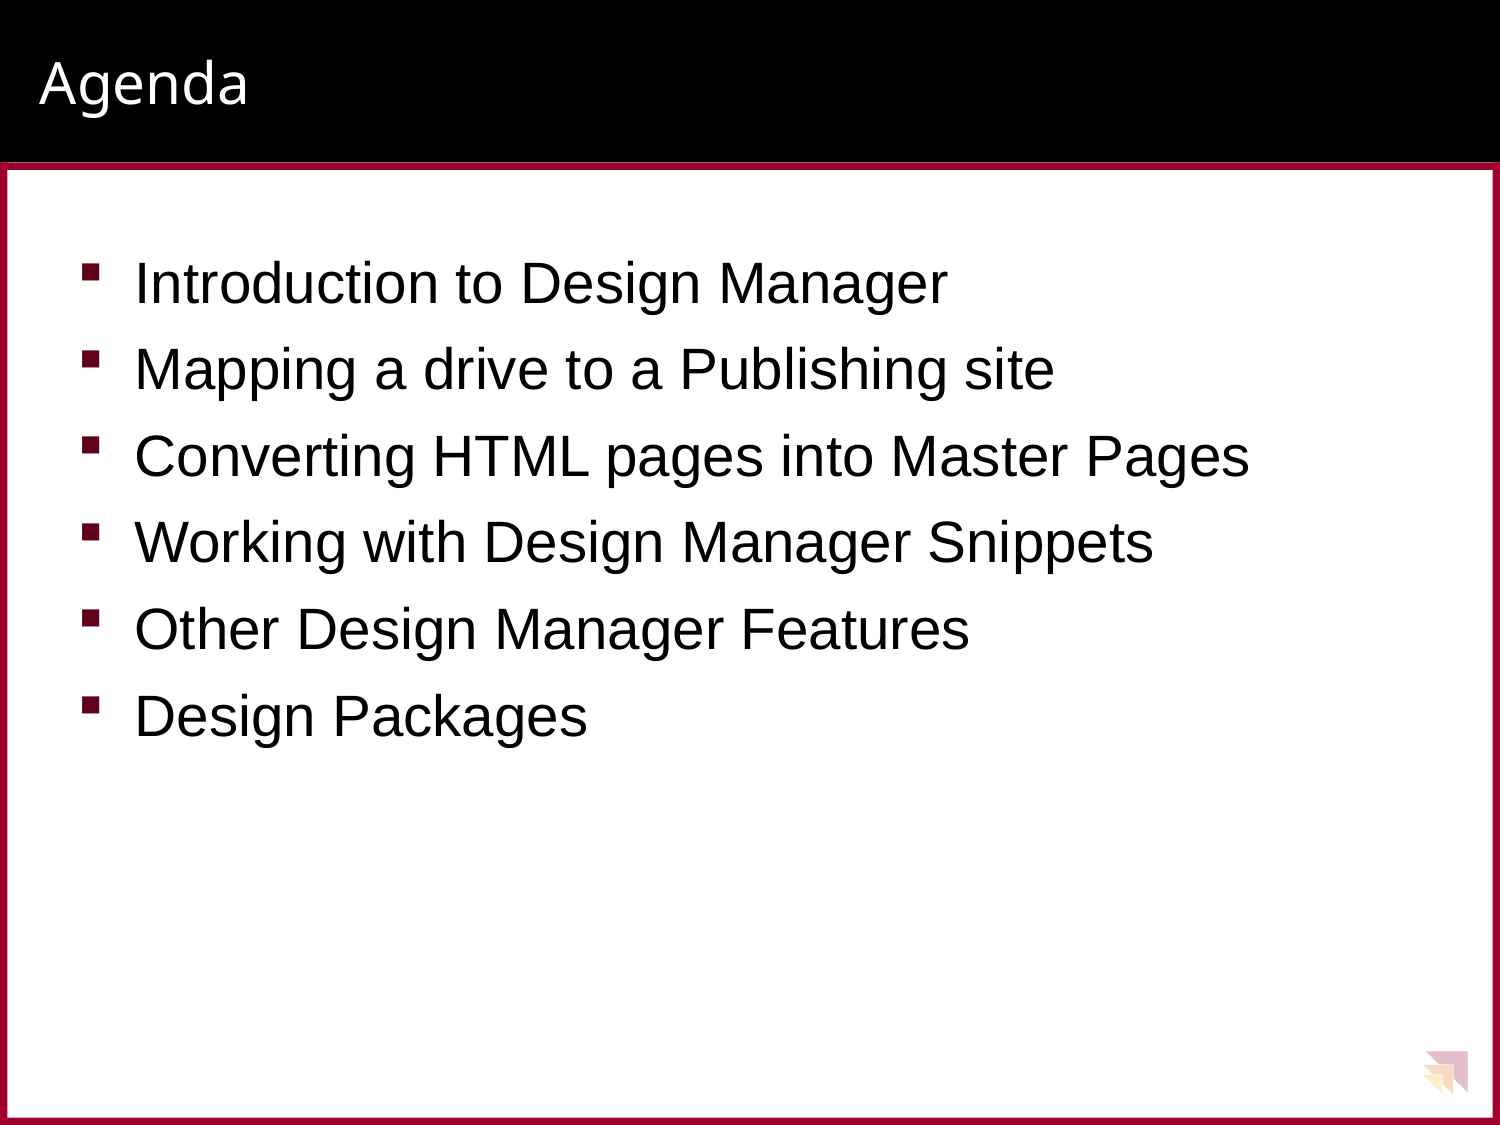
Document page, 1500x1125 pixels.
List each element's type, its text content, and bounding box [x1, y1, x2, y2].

list Introduction to Design Manager Mapping a drive to a Publishing site Converting HTML pages into Master Pages Working with Design Manager Snippets Other Design Manager Features Design Packages [62, 237, 1438, 1088]
title Agenda [24, 12, 1438, 150]
